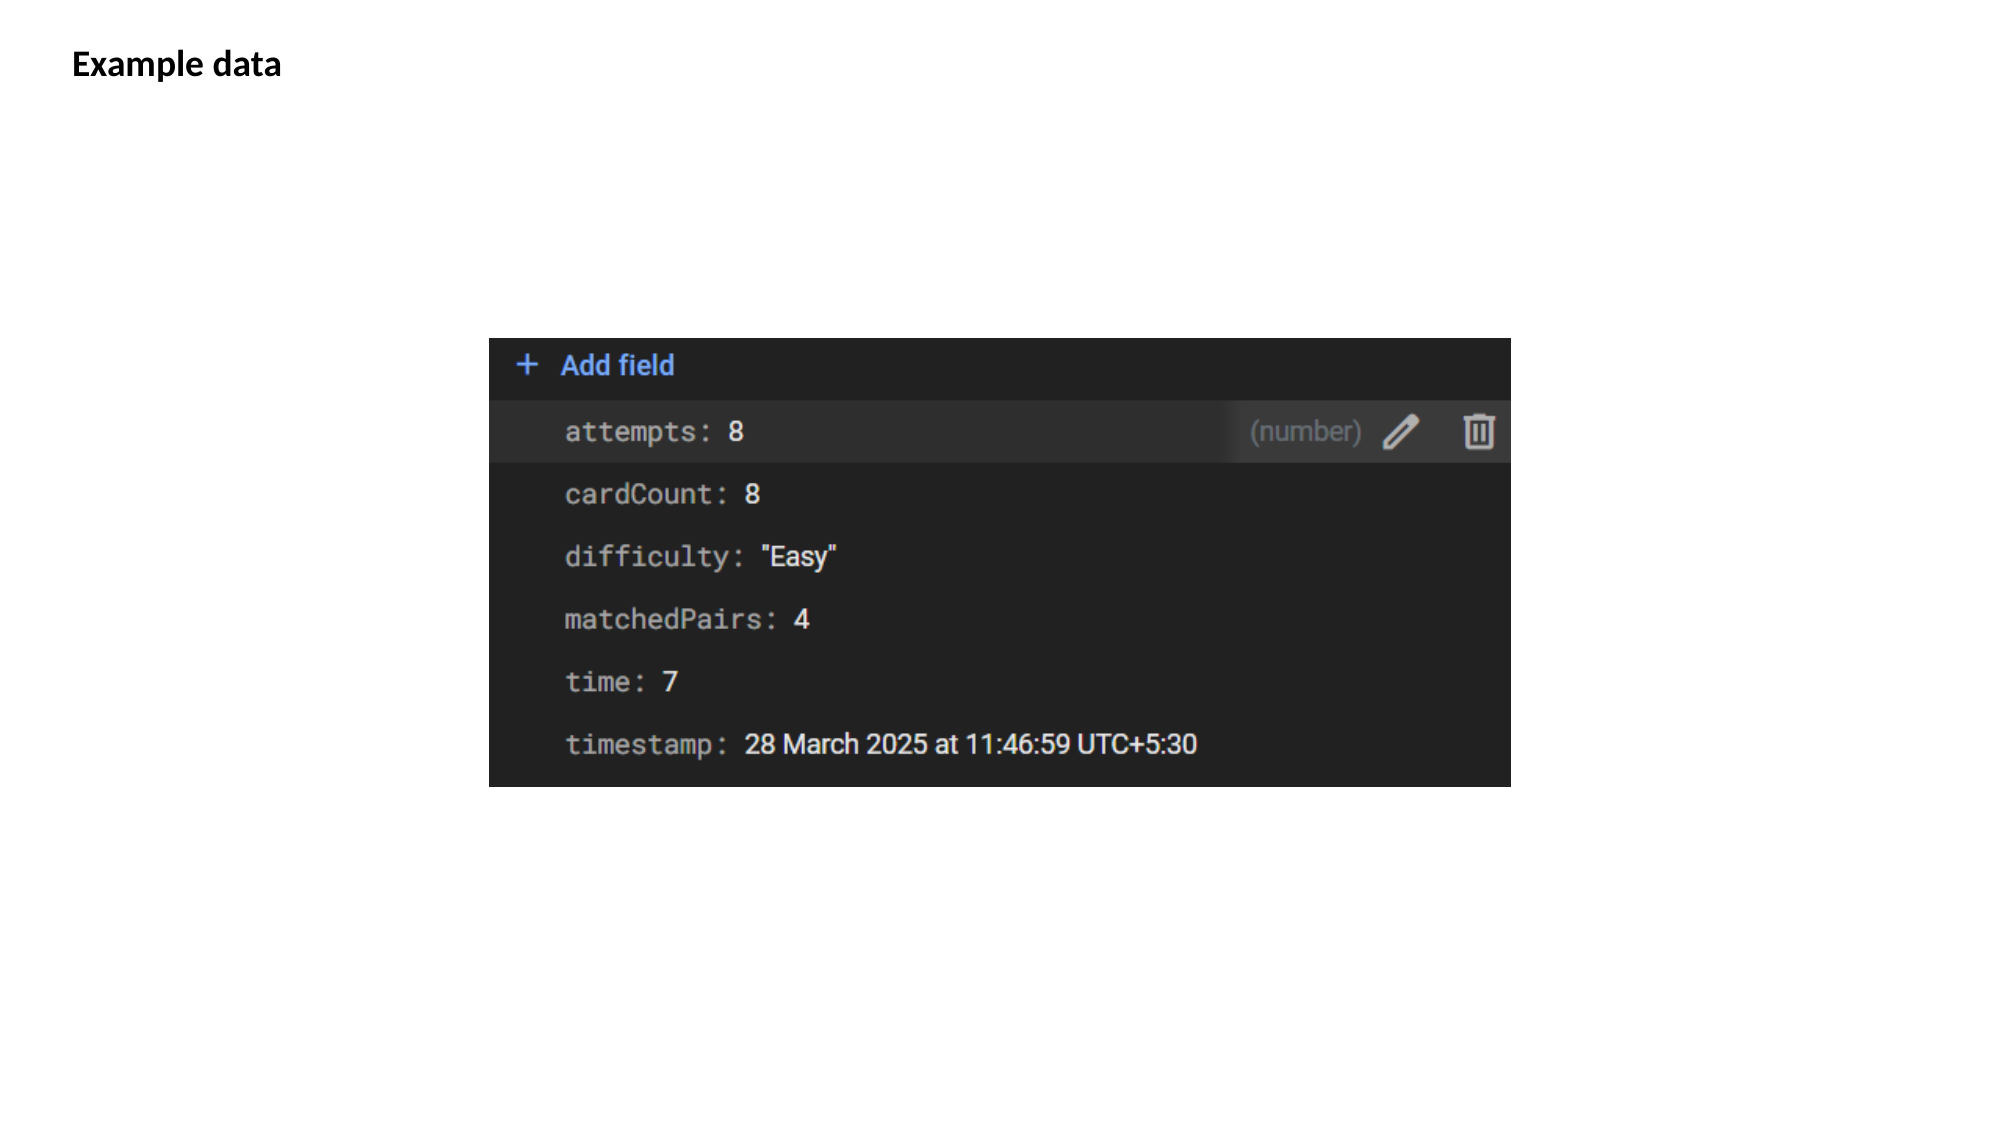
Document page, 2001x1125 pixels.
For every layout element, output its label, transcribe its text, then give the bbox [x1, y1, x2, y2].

text_box Example data [57, 32, 298, 92]
picture [489, 338, 1511, 787]
